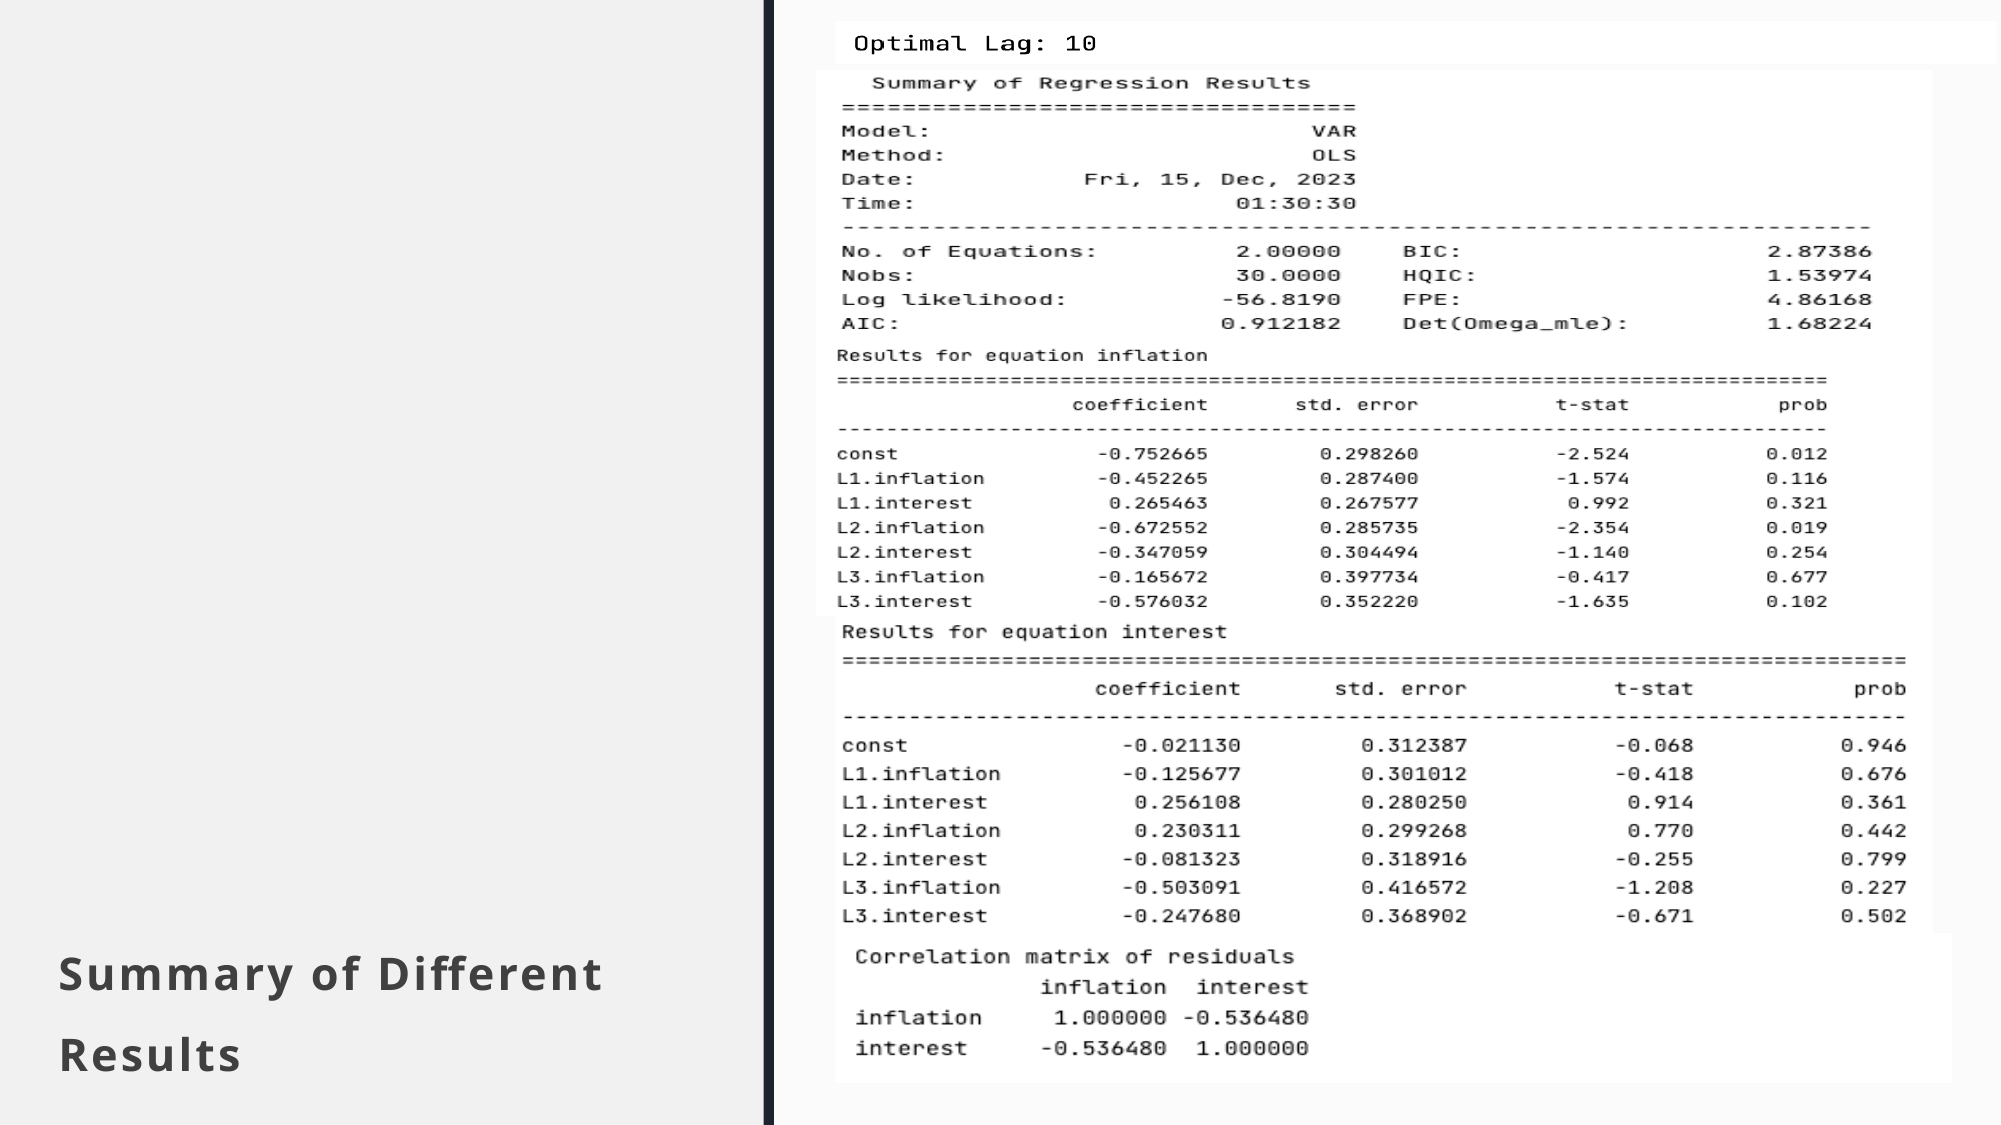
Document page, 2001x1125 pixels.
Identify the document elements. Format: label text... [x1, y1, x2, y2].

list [816, 70, 1933, 342]
picture [835, 20, 1997, 64]
title Summary of Different Results [40, 900, 727, 1097]
picture [816, 342, 1952, 1083]
